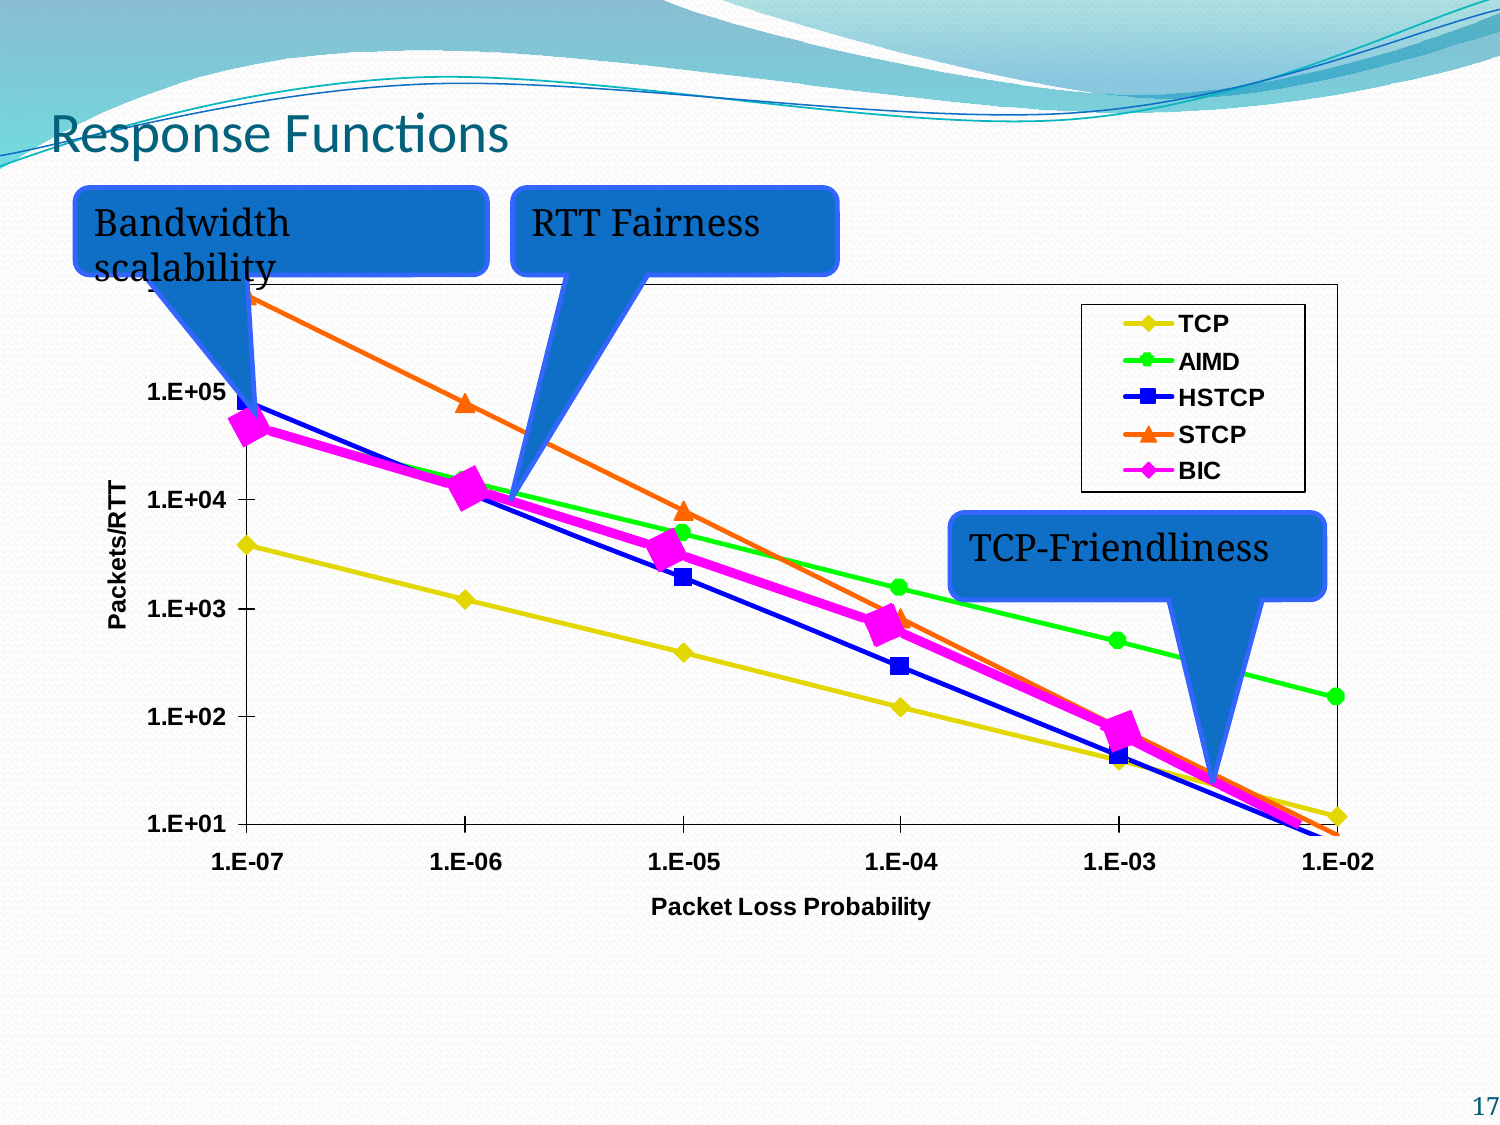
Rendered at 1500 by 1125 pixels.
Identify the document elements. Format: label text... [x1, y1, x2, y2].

slide_number 17 [1149, 1050, 1500, 1125]
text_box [249, 424, 1301, 826]
text_box RTT Fairness [512, 187, 838, 236]
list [74, 237, 1387, 950]
text_box Bottleneck Point : 800 Mbps [242, 426, 1306, 839]
title Response Functions [50, 87, 1329, 164]
text_box Bandwidth scalability [75, 187, 488, 237]
